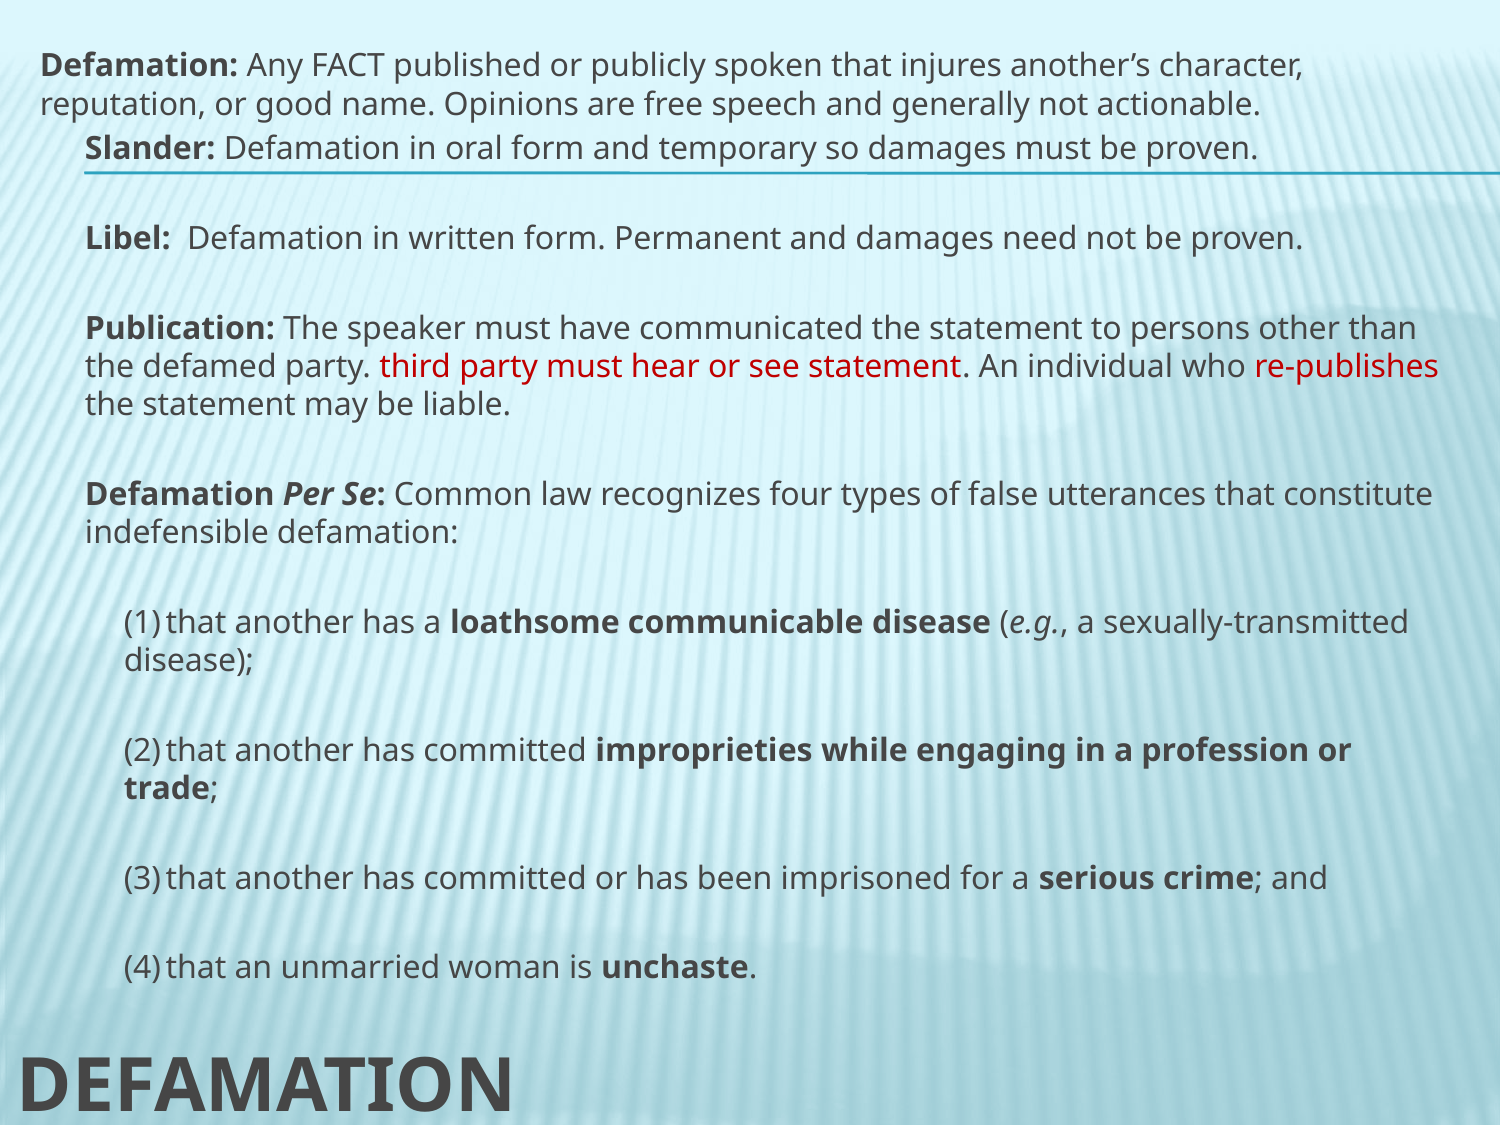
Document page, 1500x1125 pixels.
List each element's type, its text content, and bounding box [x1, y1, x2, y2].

list Defamation: Any FACT published or publicly spoken that injures another’s character, reputation, or good name. Opinions are free speech and generally not actionable. Slander: Defamation in oral form and temporary so damages must be proven. Libel: Defamation in written form. Permanent and damages need not be proven. Publication: The speaker must have communicated the statement to persons other than the defamed party. third party must hear or see statement. An individual who re-publishes the statement may be liable. Defamation Per Se: Common law recognizes four types of false utterances that constitute indefensible defamation: (1) that another has a loathsome communicable disease (e.g., a sexually-transmitted disease); (2) that another has committed improprieties while engaging in a profession or trade; (3) that another has committed or has been imprisoned for a serious crime; and (4) that an unmarried woman is unchaste. [24, 37, 1463, 1025]
title DEFAMATION [2, 1037, 1115, 1125]
